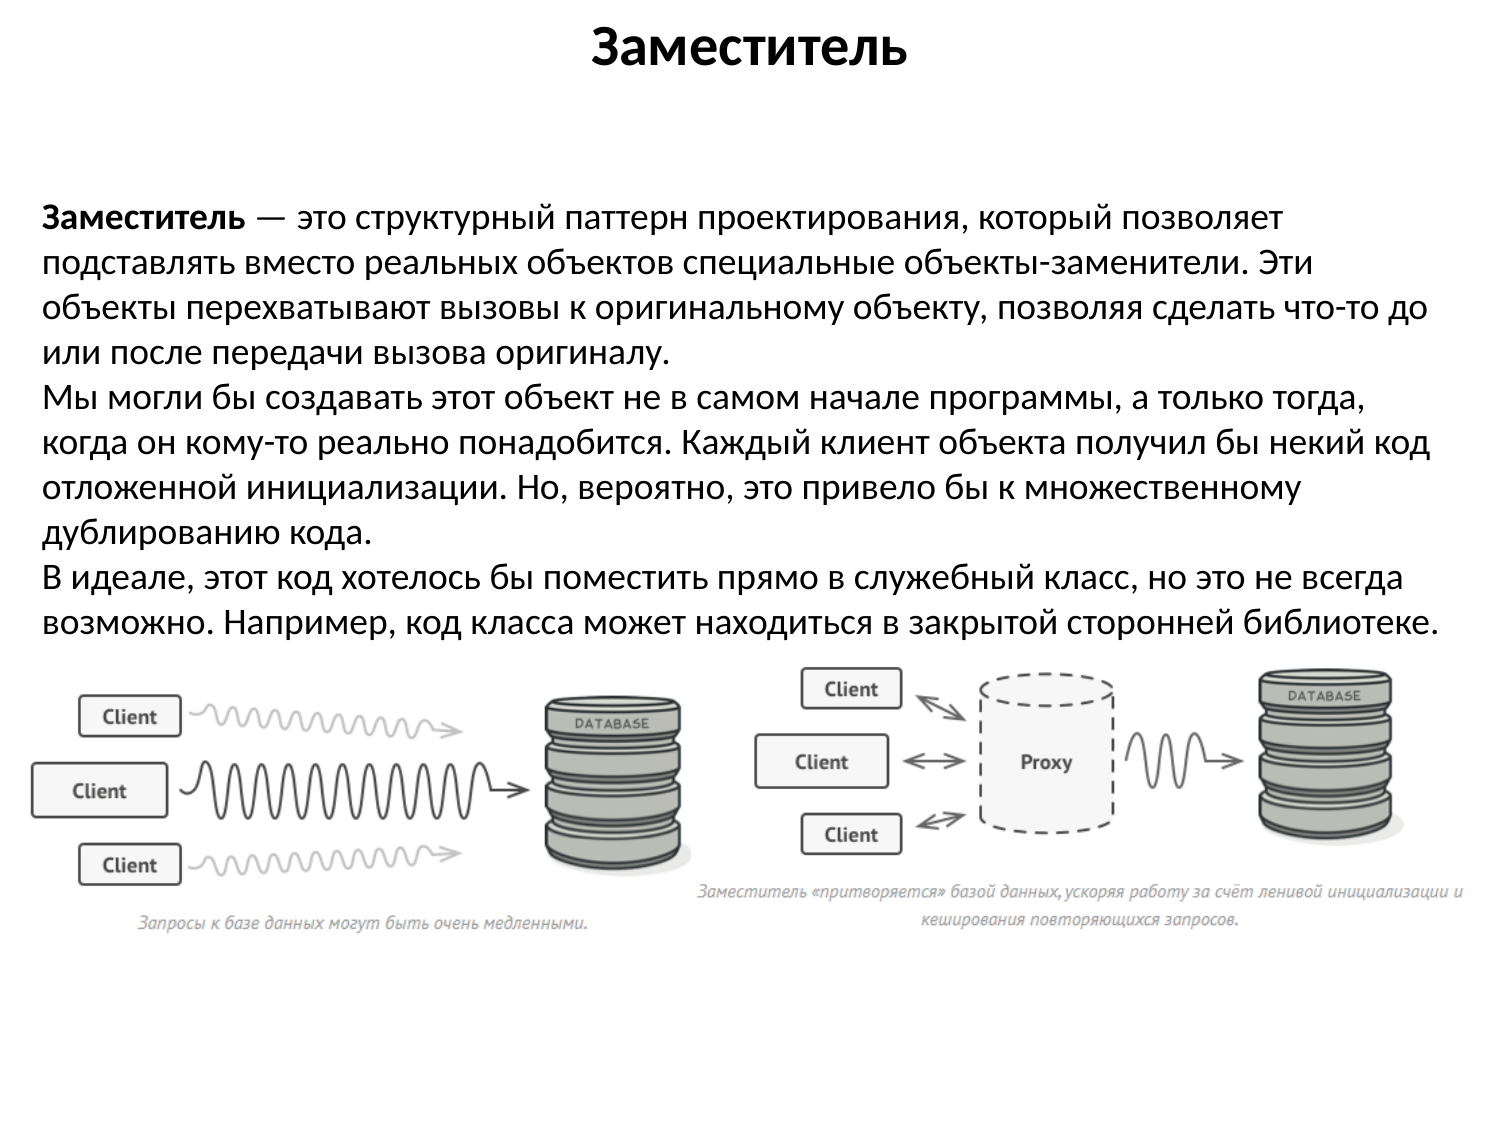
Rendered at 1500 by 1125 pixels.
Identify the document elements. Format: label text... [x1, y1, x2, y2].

text_box Заместитель [576, 0, 924, 85]
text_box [27, 184, 1473, 941]
